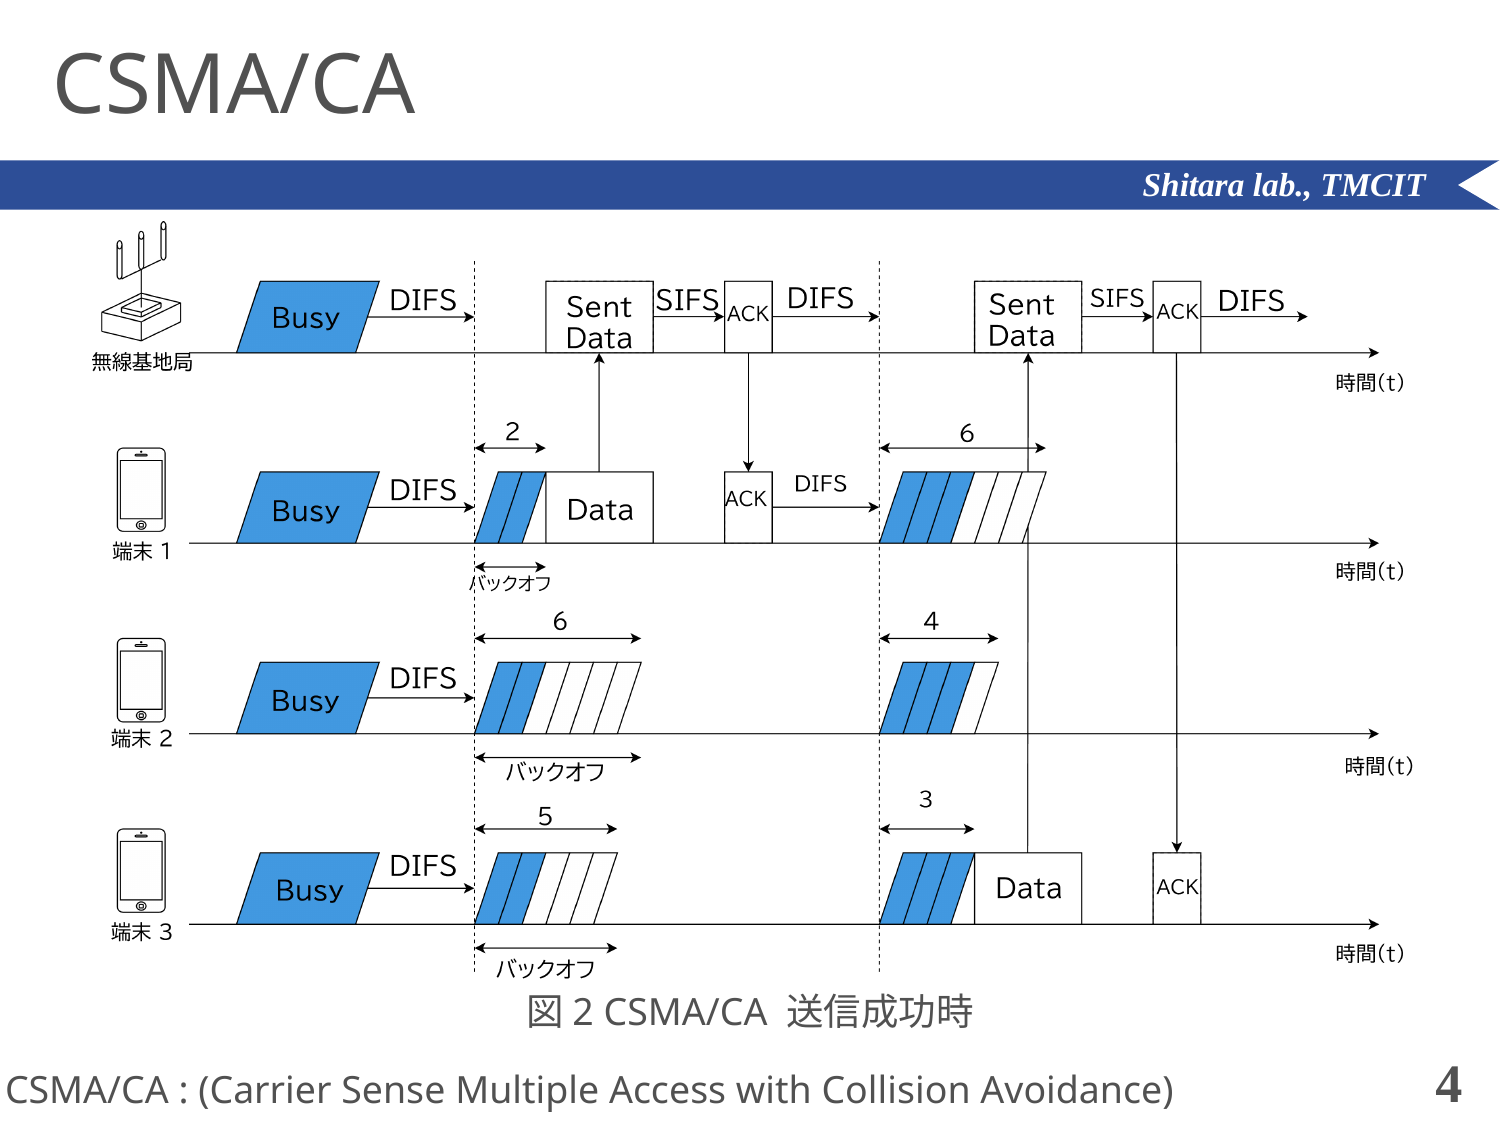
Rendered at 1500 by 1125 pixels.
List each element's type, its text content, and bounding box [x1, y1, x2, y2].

slide_number 4 [1396, 1040, 1500, 1122]
text_box CSMA/CA : (Carrier Sense Multiple Access with Collision Avoidance) [0, 1058, 1449, 1119]
picture [37, 220, 1434, 994]
title CSMA/CA [37, 5, 1391, 157]
text_box 図2 CSMA/CA 送信成功時 [442, 1002, 1058, 1041]
